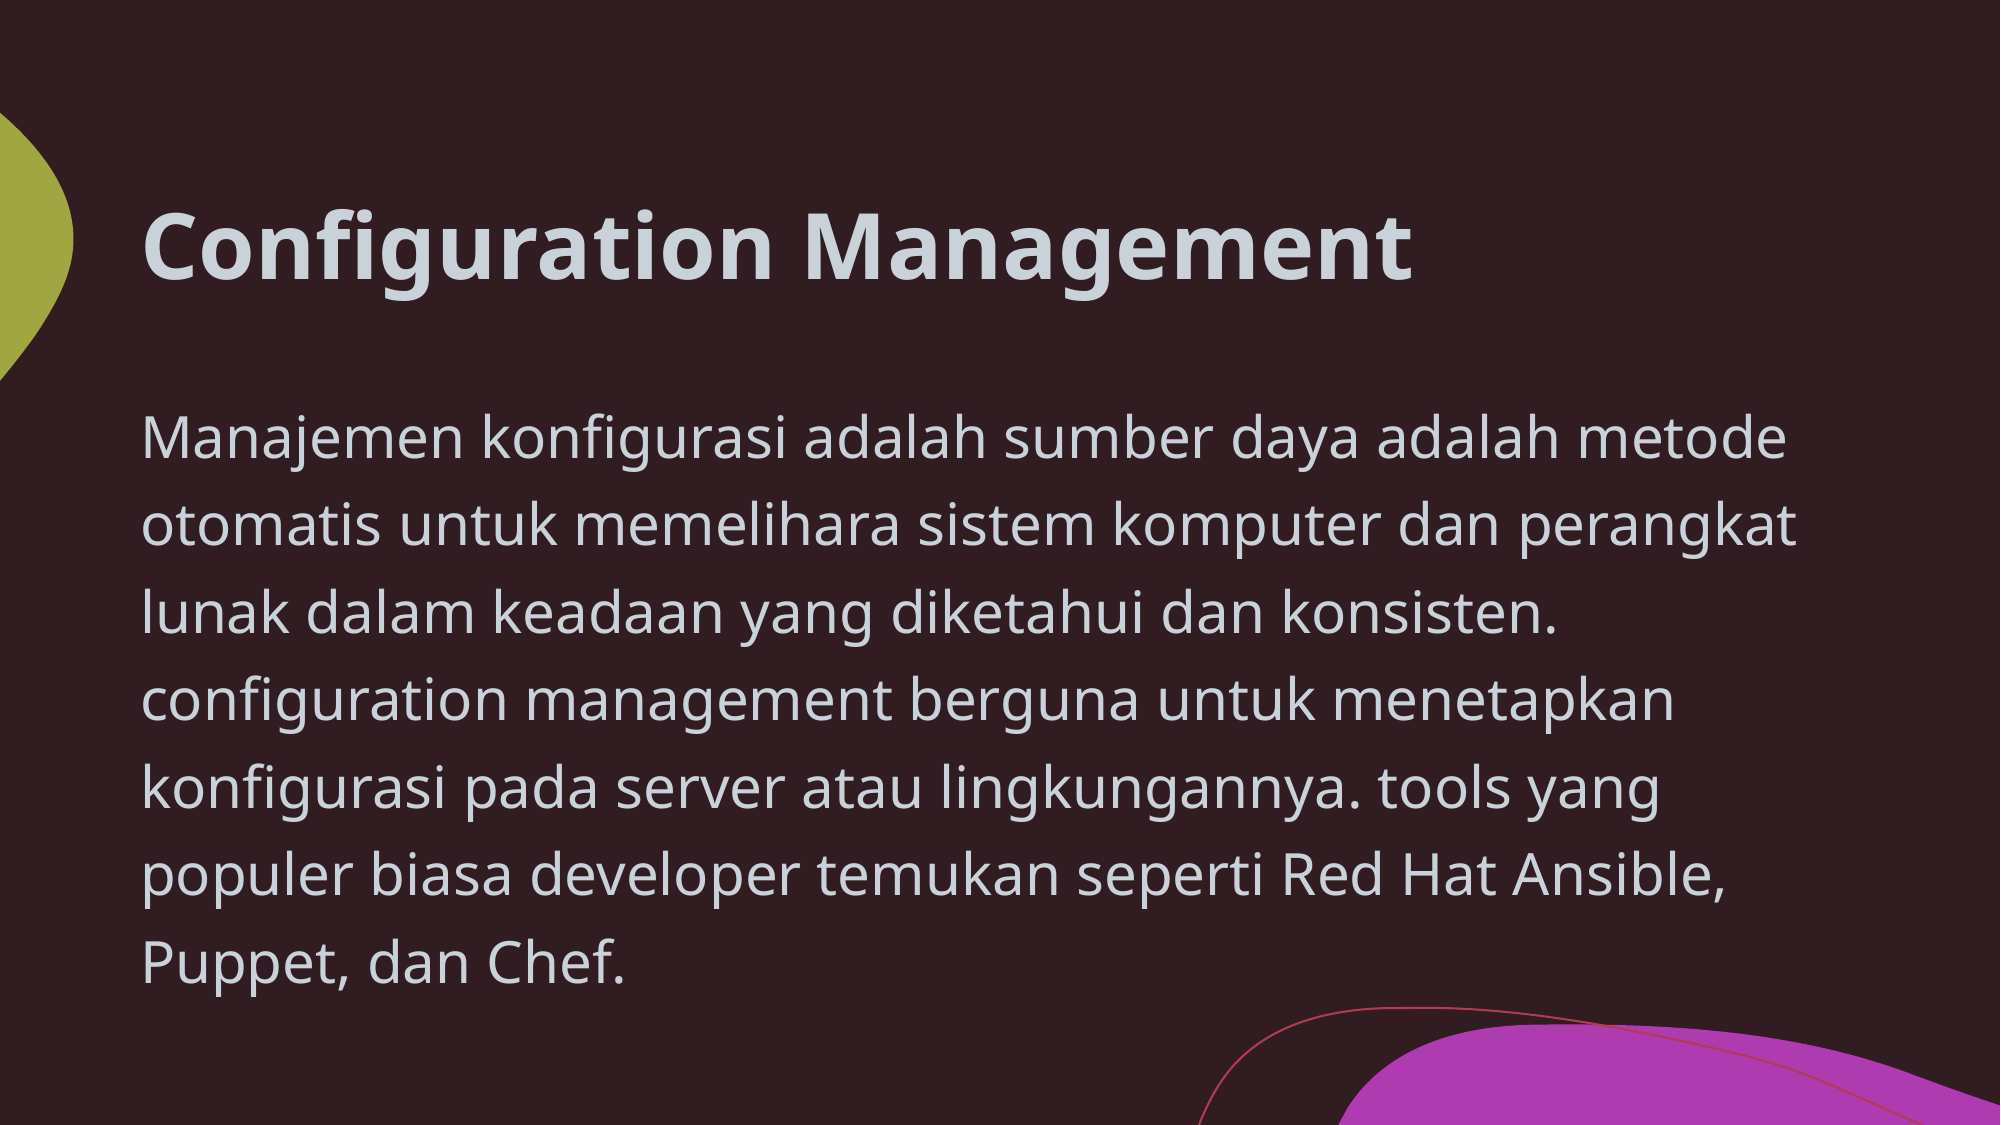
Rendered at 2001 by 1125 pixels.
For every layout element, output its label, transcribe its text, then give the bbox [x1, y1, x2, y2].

title Configuration Management [125, 125, 1875, 375]
list Manajemen konfigurasi adalah sumber daya adalah metode otomatis untuk memelihara sistem komputer dan perangkat lunak dalam keadaan yang diketahui dan konsisten. configuration management berguna untuk menetapkan konfigurasi pada server atau lingkungannya. tools yang populer biasa developer temukan seperti Red Hat Ansible, Puppet, dan Chef. [125, 375, 1875, 1002]
